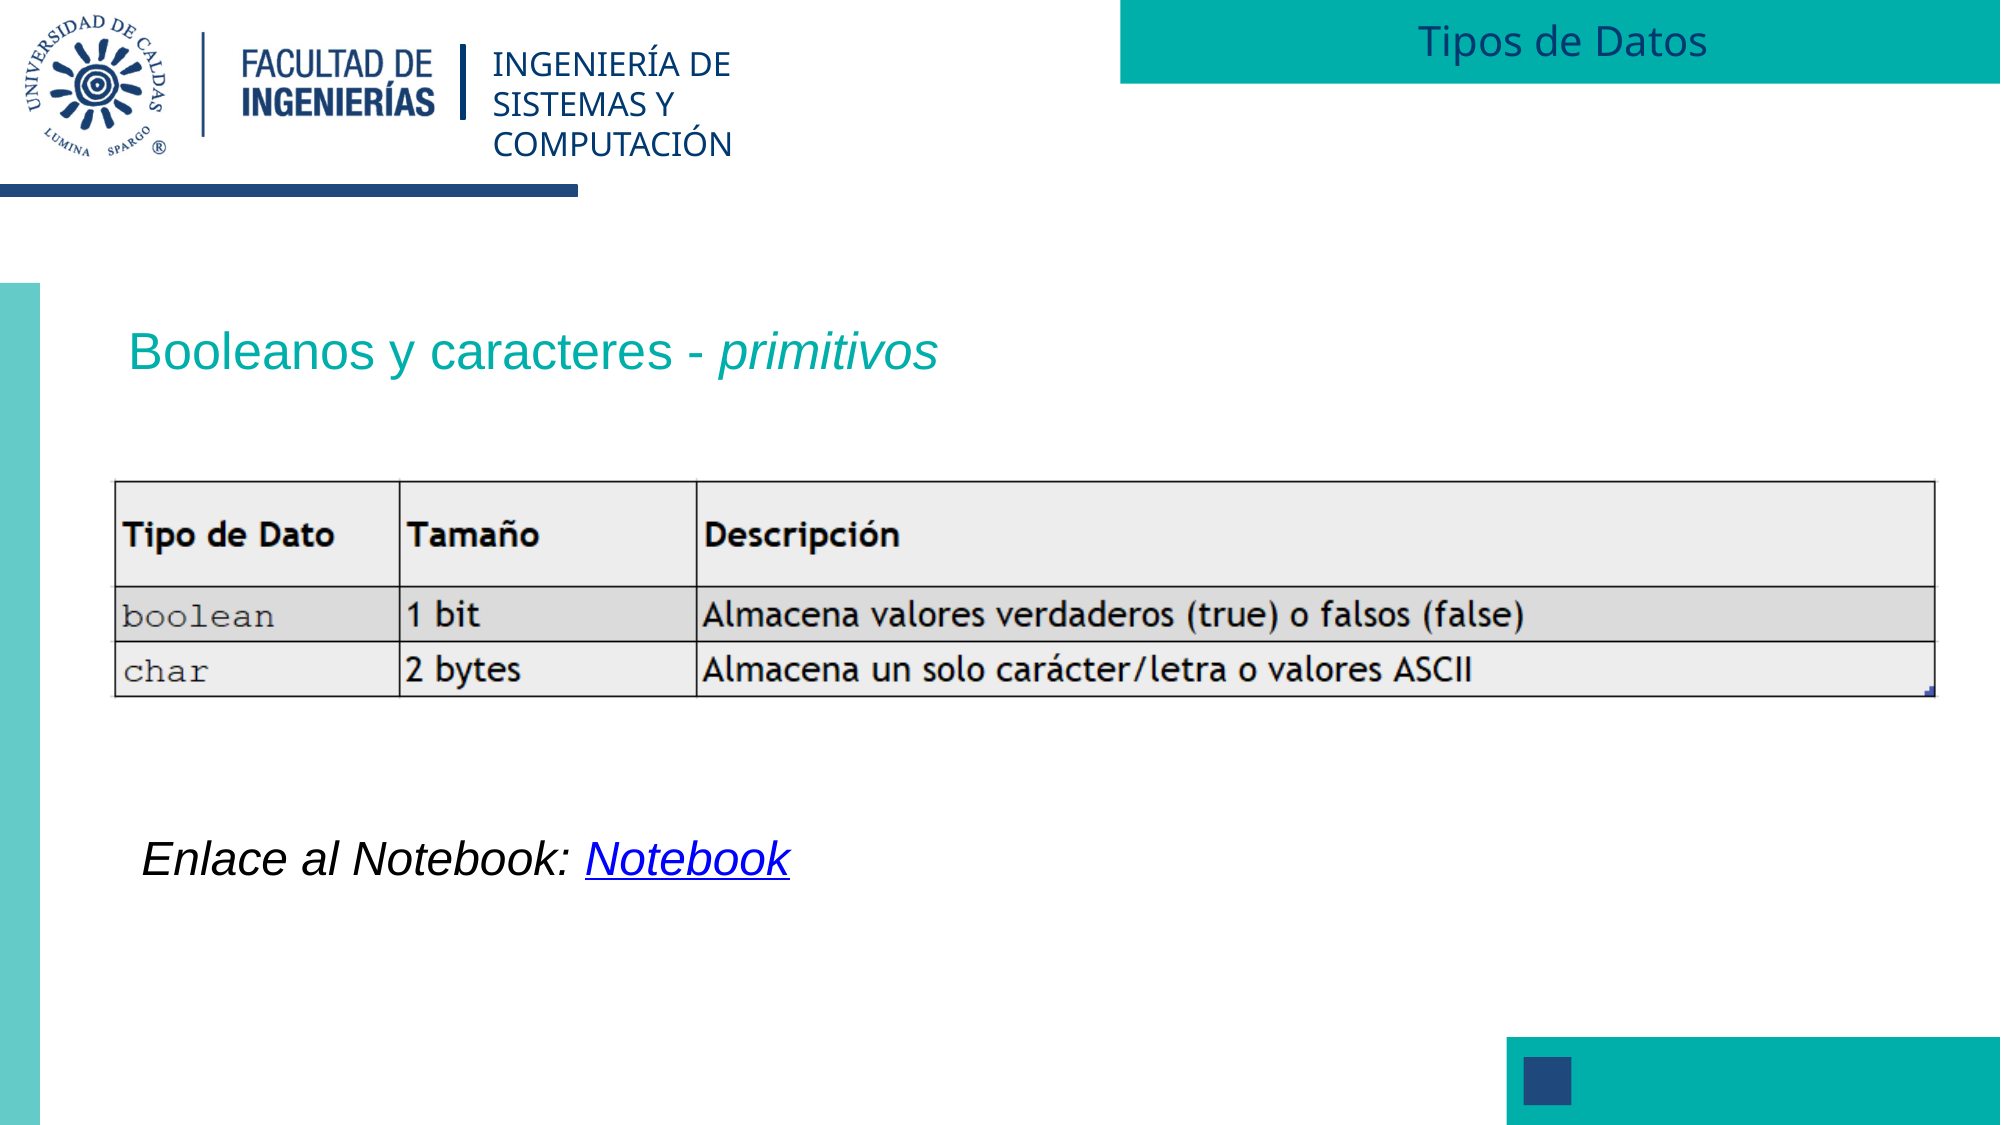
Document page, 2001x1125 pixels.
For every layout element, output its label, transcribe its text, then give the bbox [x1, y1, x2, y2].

title Enlace al Notebook: Notebook [141, 827, 1447, 1016]
title Booleanos y caracteres - primitivos [128, 317, 1435, 475]
text_box [1523, 1057, 1572, 1106]
picture [0, 0, 464, 173]
text_box [1506, 1037, 2000, 1125]
text_box [0, 282, 40, 1125]
picture [110, 477, 1939, 699]
text_box [0, 184, 578, 197]
text_box INGENIERÍA DE SISTEMAS Y COMPUTACIÓN [477, 28, 841, 179]
text_box Tipos de Datos [1129, 0, 1998, 80]
text_box [1120, 0, 2000, 84]
